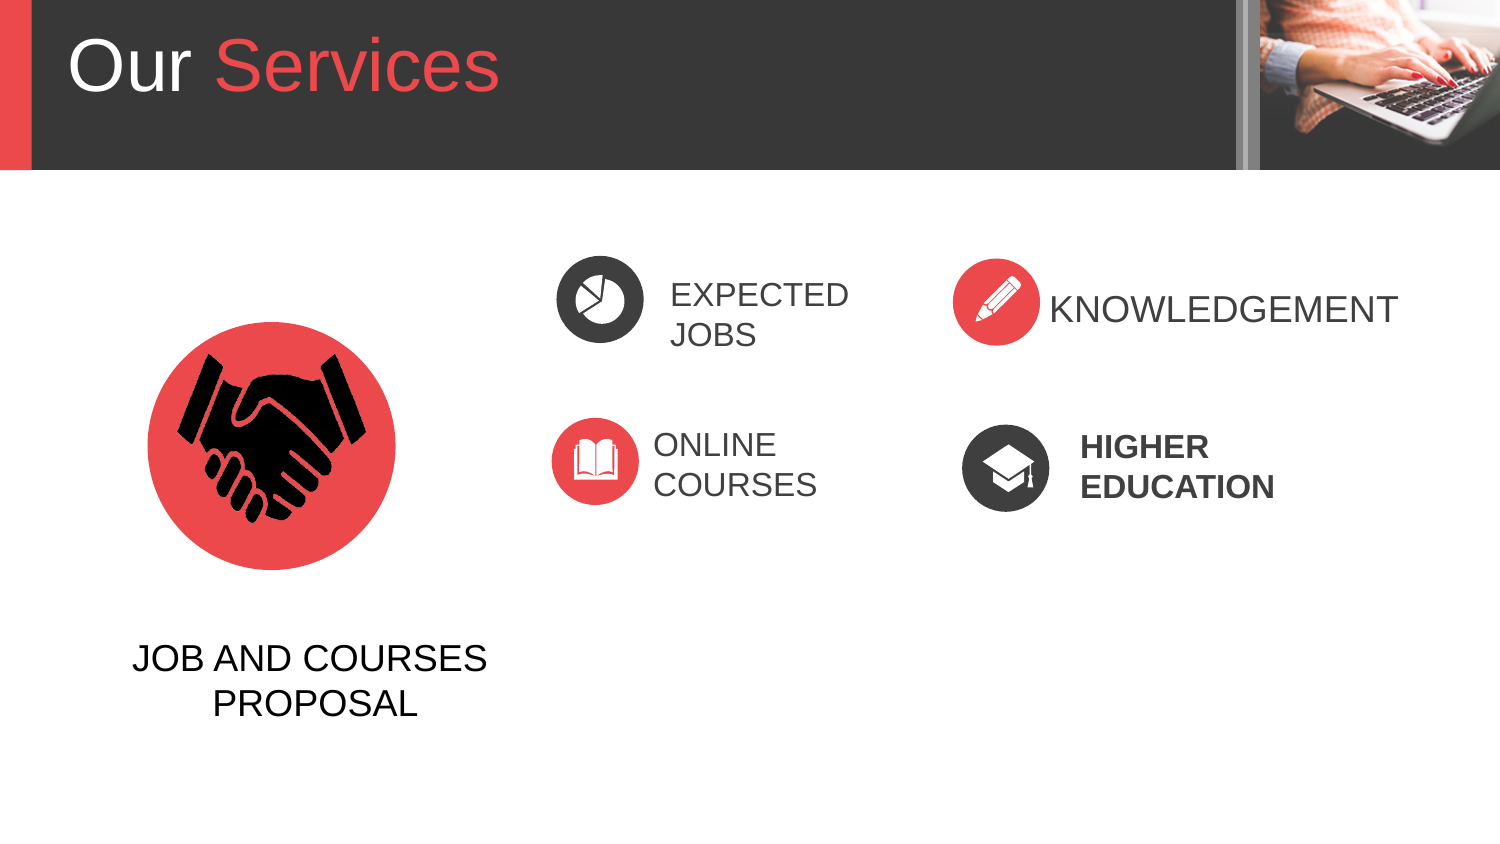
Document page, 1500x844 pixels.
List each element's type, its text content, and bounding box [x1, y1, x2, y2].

text_box ONLINE COURSES [638, 415, 934, 511]
text_box [960, 422, 1052, 514]
text_box [145, 364, 398, 573]
list Our Services [53, 13, 1235, 109]
text_box [573, 273, 627, 326]
text_box [549, 415, 641, 508]
text_box [554, 253, 646, 346]
text_box [572, 436, 620, 482]
text_box [973, 274, 1024, 324]
text_box KNOWLEDGEMENT [1034, 277, 1416, 338]
text_box [980, 442, 1037, 494]
text_box EXPECTED JOBS [655, 266, 951, 361]
text_box HIGHER EDUCATION [1065, 417, 1361, 513]
text_box [950, 256, 1043, 348]
picture [0, 0, 1500, 844]
text_box [188, 319, 355, 351]
text_box JOB AND COURSES PROPOSAL [117, 626, 514, 732]
text_box [175, 351, 368, 524]
